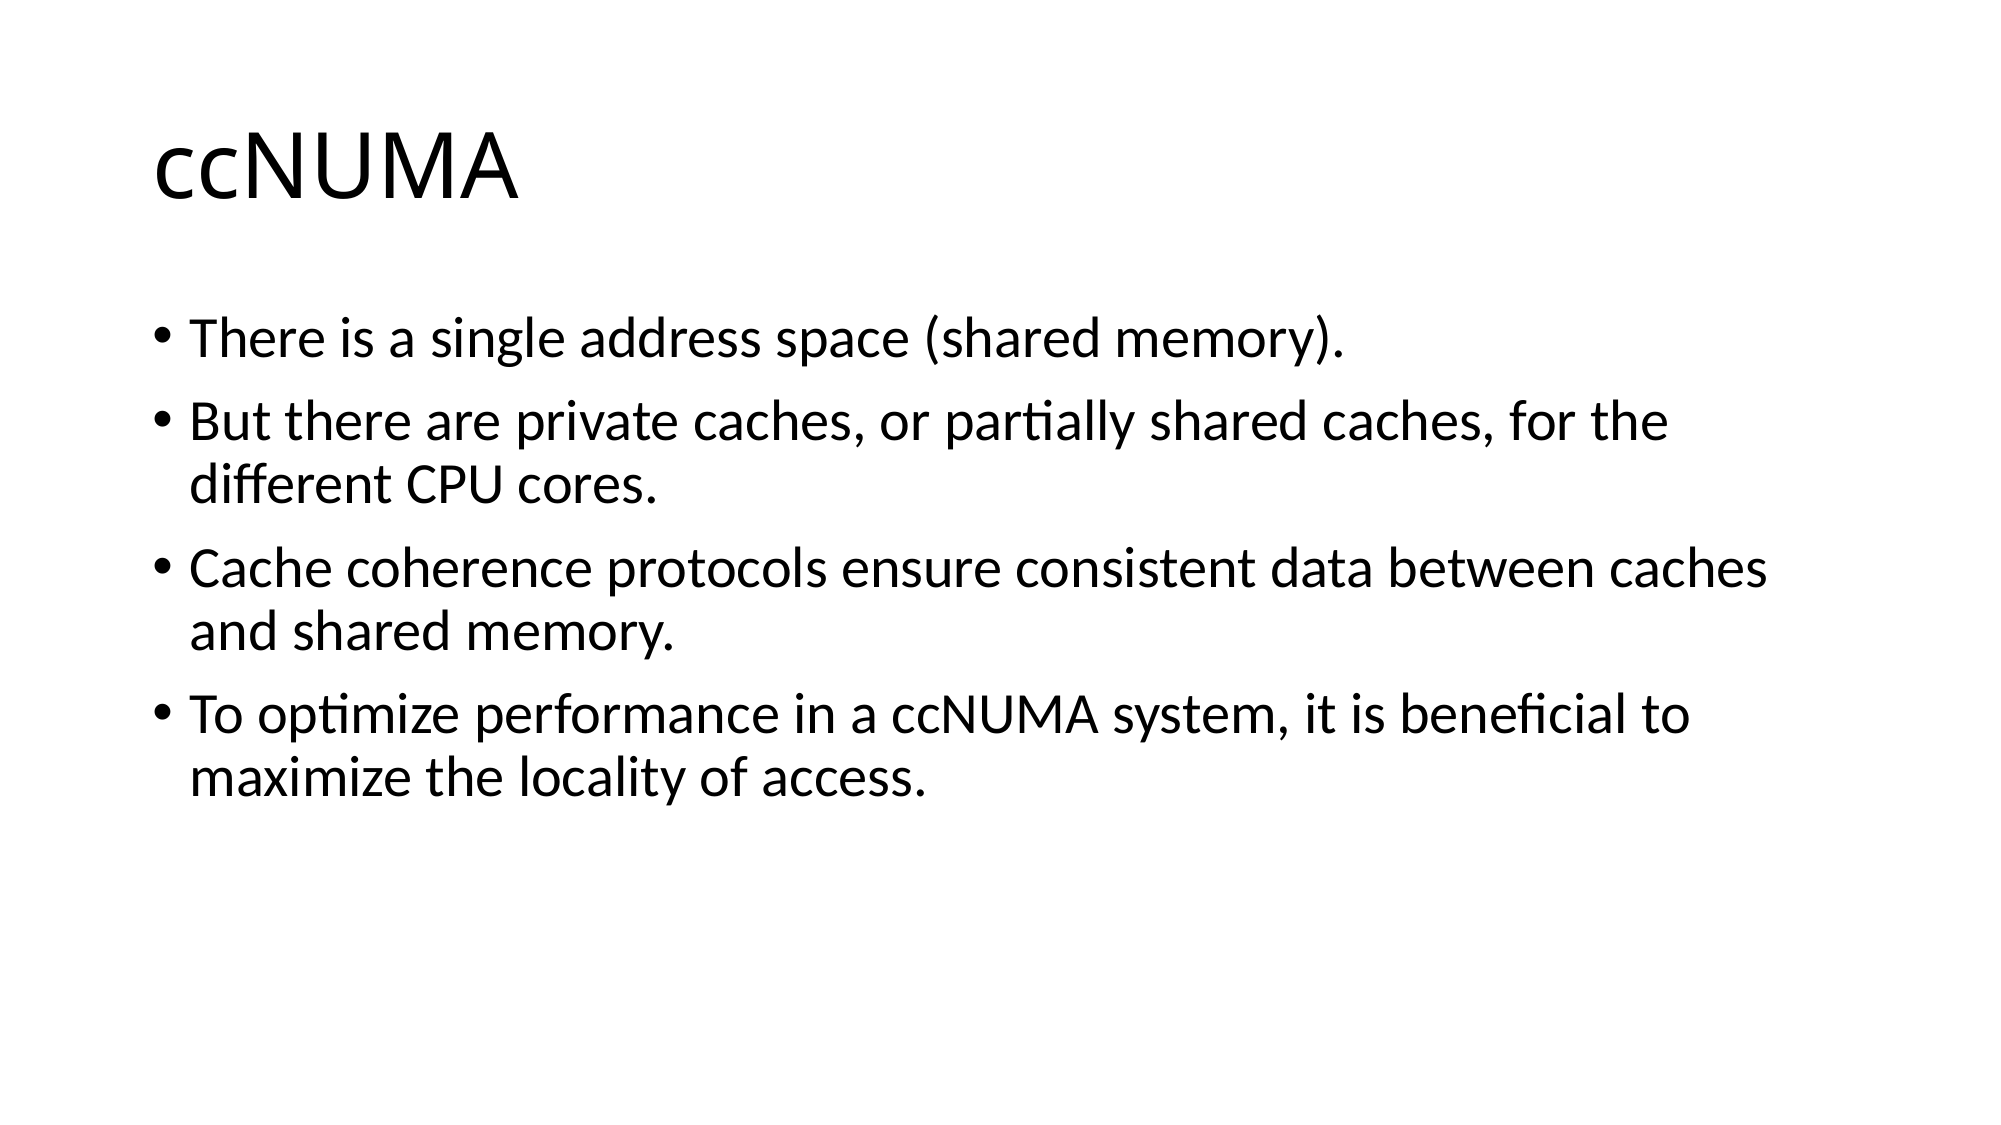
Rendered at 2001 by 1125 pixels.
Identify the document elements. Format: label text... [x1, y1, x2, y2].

title ccNUMA [137, 59, 1863, 278]
list There is a single address space (shared memory). But there are private caches, or partially shared caches, for the different CPU cores. Cache coherence protocols ensure consistent data between caches and shared memory. To optimize performance in a ccNUMA system, it is beneficial to maximize the locality of access. [137, 299, 1863, 1014]
